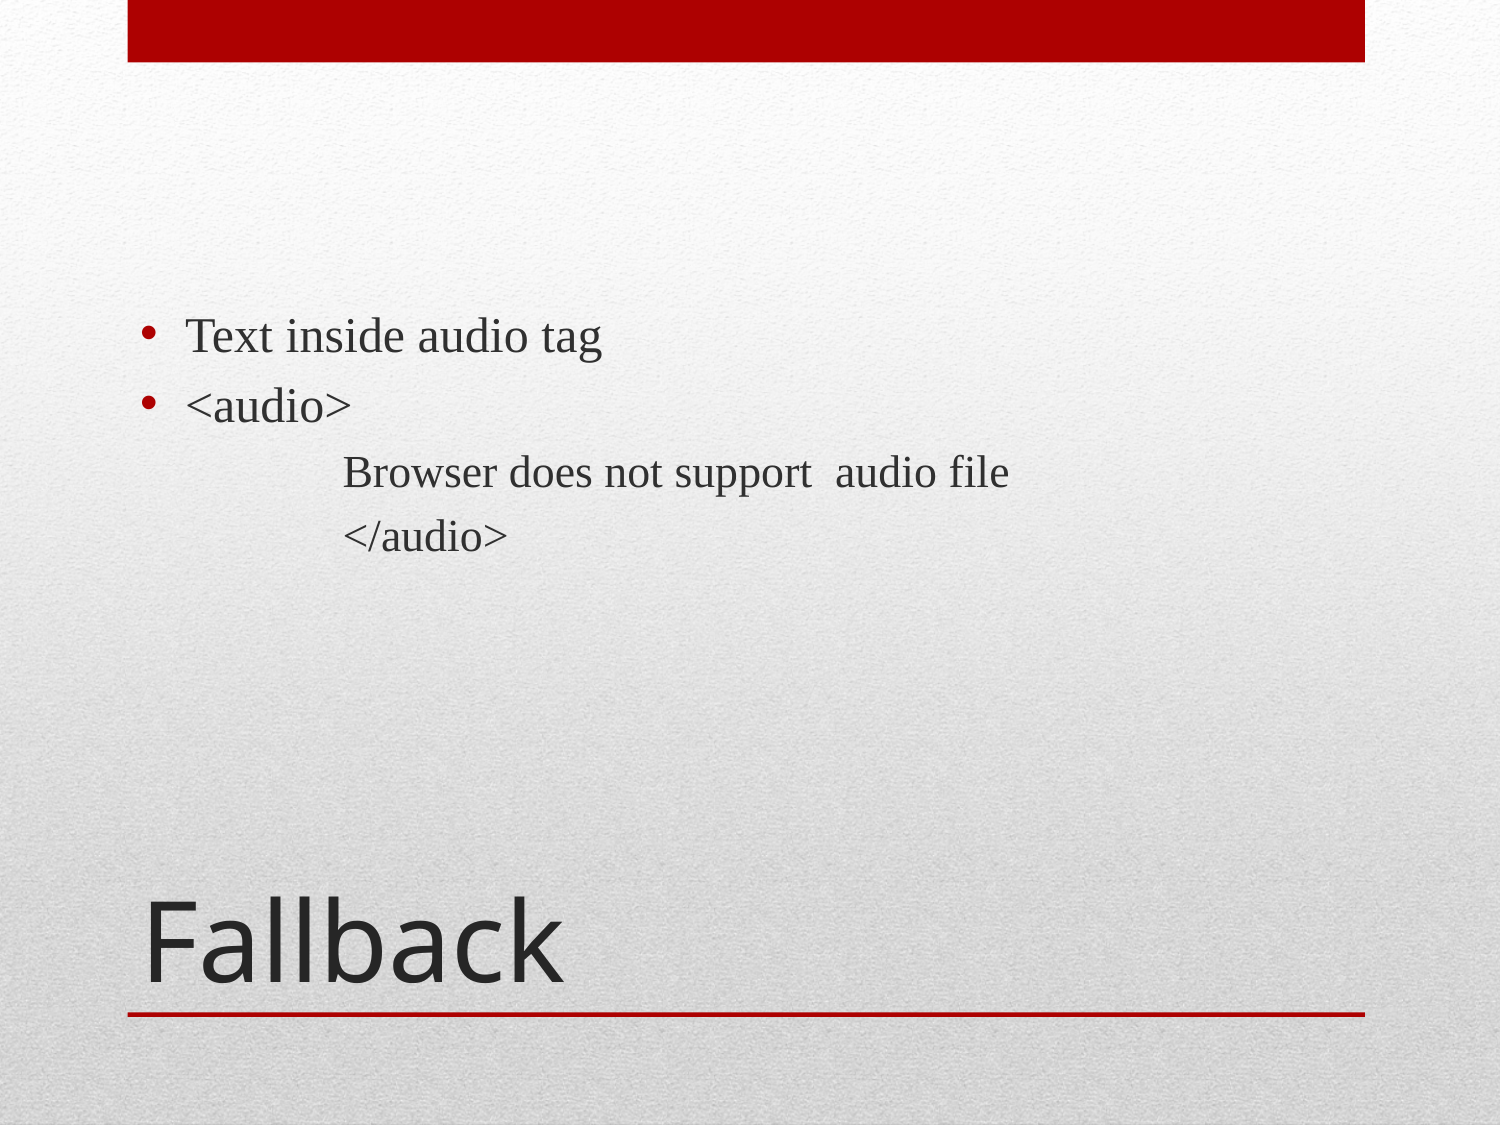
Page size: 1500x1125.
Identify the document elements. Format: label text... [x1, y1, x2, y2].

list Text inside audio tag <audio> Browser does not support audio file </audio> [125, 112, 1363, 750]
title Fallback [125, 750, 1238, 1013]
